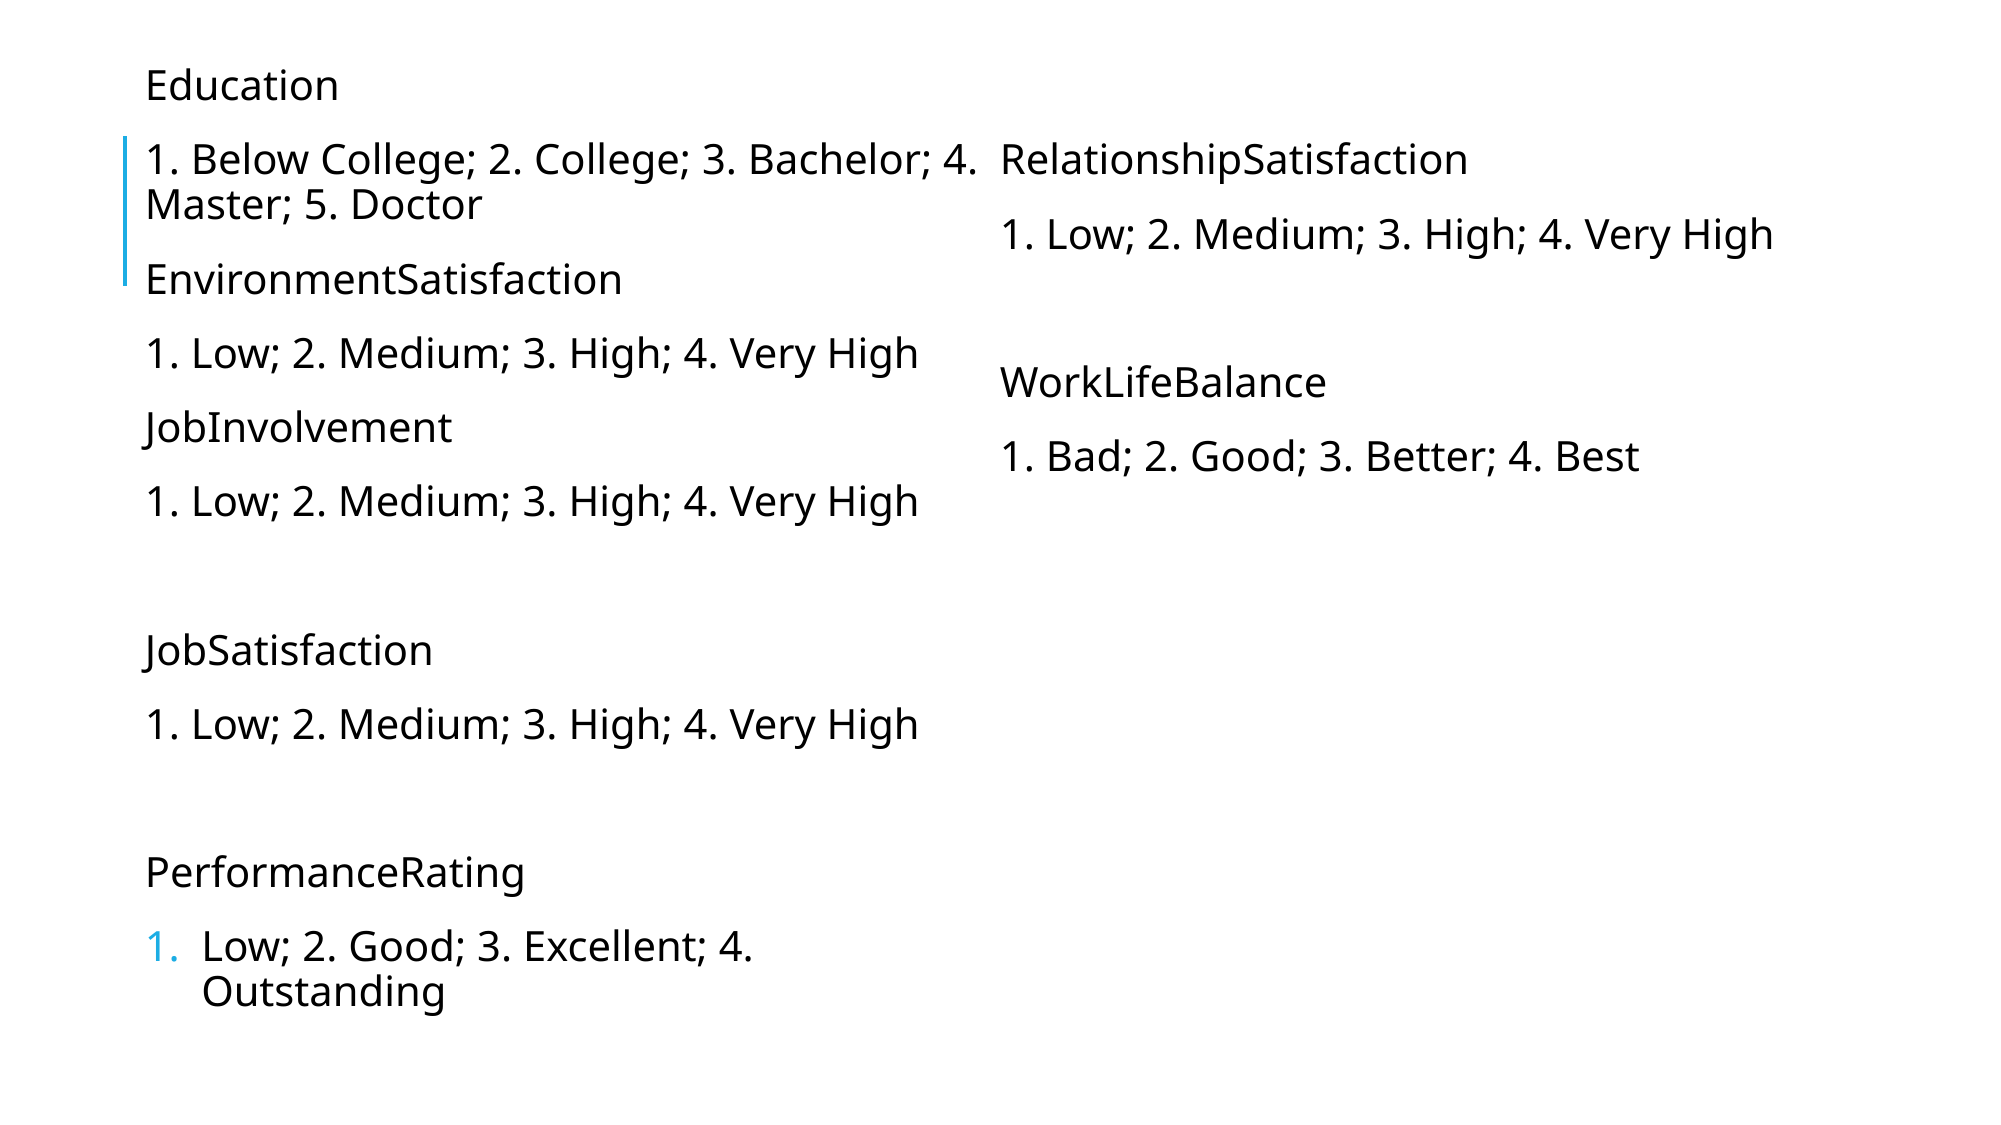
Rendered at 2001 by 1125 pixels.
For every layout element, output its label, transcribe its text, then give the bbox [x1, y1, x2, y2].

list Education 1. Below College; 2. College; 3. Bachelor; 4. Master; 5. Doctor EnvironmentSatisfaction 1. Low; 2. Medium; 3. High; 4. Very High JobInvolvement 1. Low; 2. Medium; 3. High; 4. Very High JobSatisfaction 1. Low; 2. Medium; 3. High; 4. Very High PerformanceRating Low; 2. Good; 3. Excellent; 4. Outstanding RelationshipSatisfaction 1. Low; 2. Medium; 3. High; 4. Very High WorkLifeBalance 1. Bad; 2. Good; 3. Better; 4. Best [137, 57, 1863, 1087]
